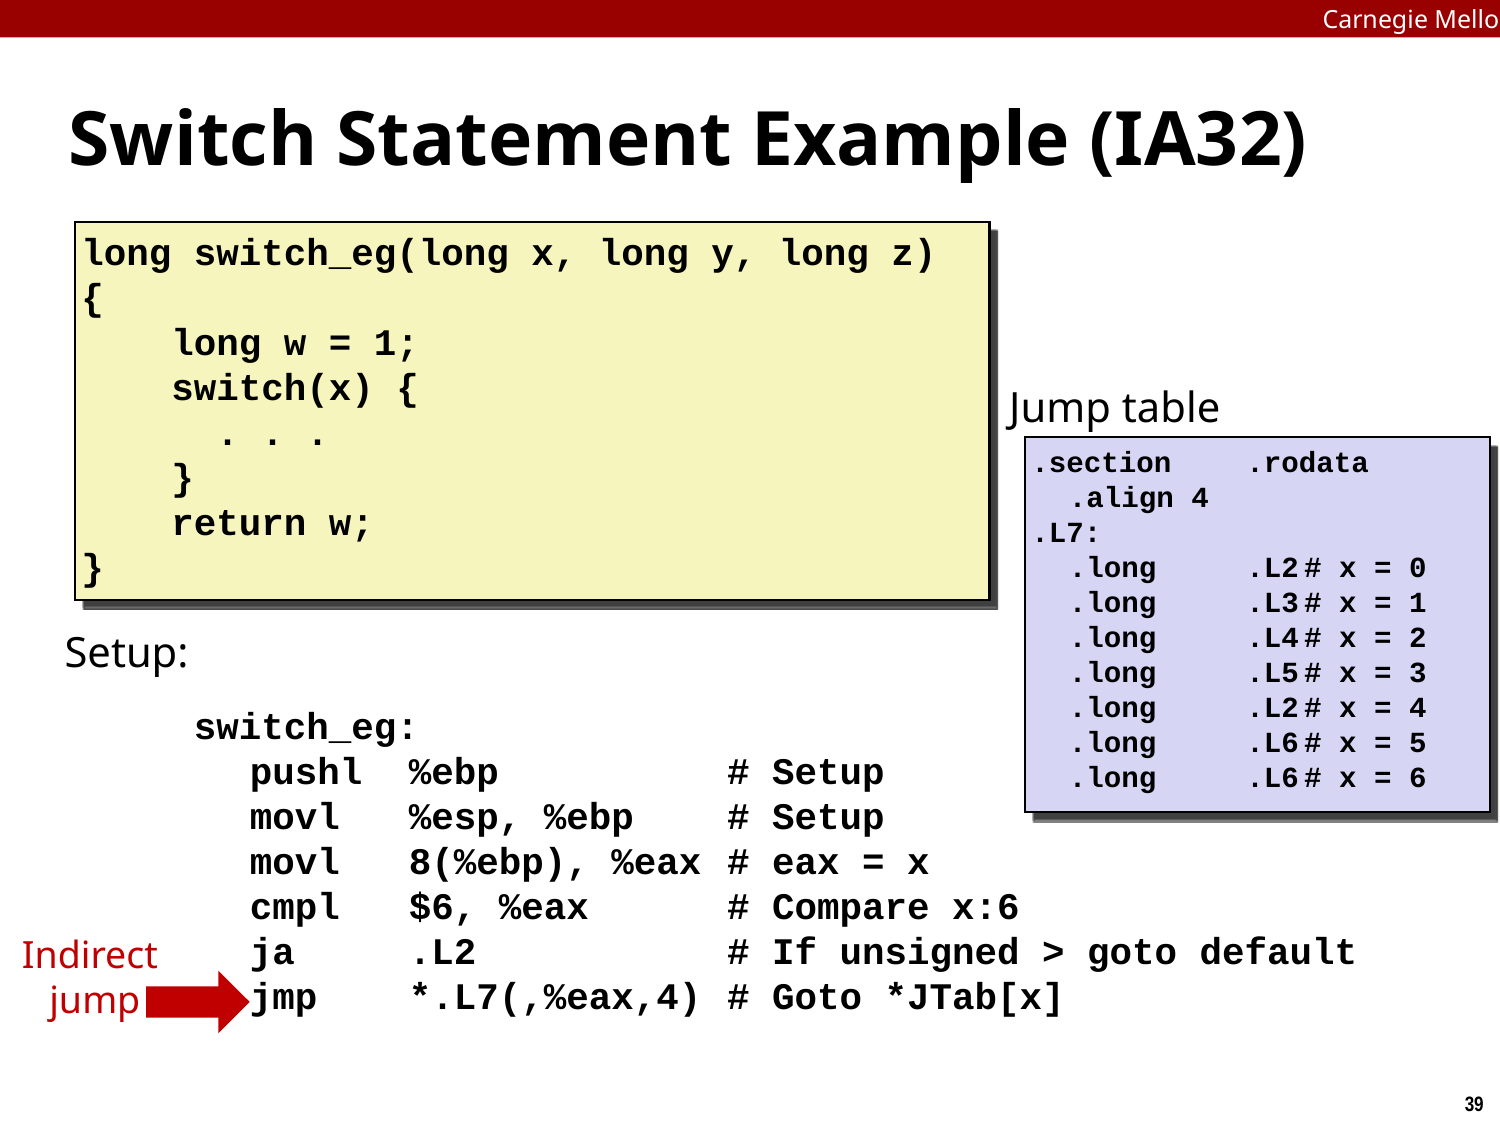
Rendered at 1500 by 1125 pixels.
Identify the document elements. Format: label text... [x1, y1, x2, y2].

text_box long switch_eg(long x, long y, long z) { long w = 1; switch(x) { . . . } return w; } [75, 221, 990, 600]
text_box Setup: [64, 625, 632, 689]
title Switch Statement Example (IA32) [62, 41, 1438, 230]
text_box Jump table [1002, 375, 1227, 438]
text_box [0, 0, 1500, 38]
text_box .section .rodata .align 4 .L7: .long .L2 # x = 0 .long .L3 # x = 1 .long .L4 # x = 2 .long .L5 # x = 3 .long .L2 # x = 4 .long .L6 # x = 5 .long .L6 # x = 6 [1025, 437, 1490, 813]
text_box Indirect jump [15, 924, 175, 1028]
text_box switch_eg: pushl %ebp # Setup movl %esp, %ebp # Setup movl 8(%ebp), %eax # eax = x cmpl $6, %eax # Compare x:6 ja .L2 # If unsigned > goto default jmp *.L7(,%eax,4) # Goto *JTab[x] [187, 695, 1438, 1050]
text_box [146, 986, 187, 1018]
text_box Carnegie Mellon [1322, 3, 1500, 33]
